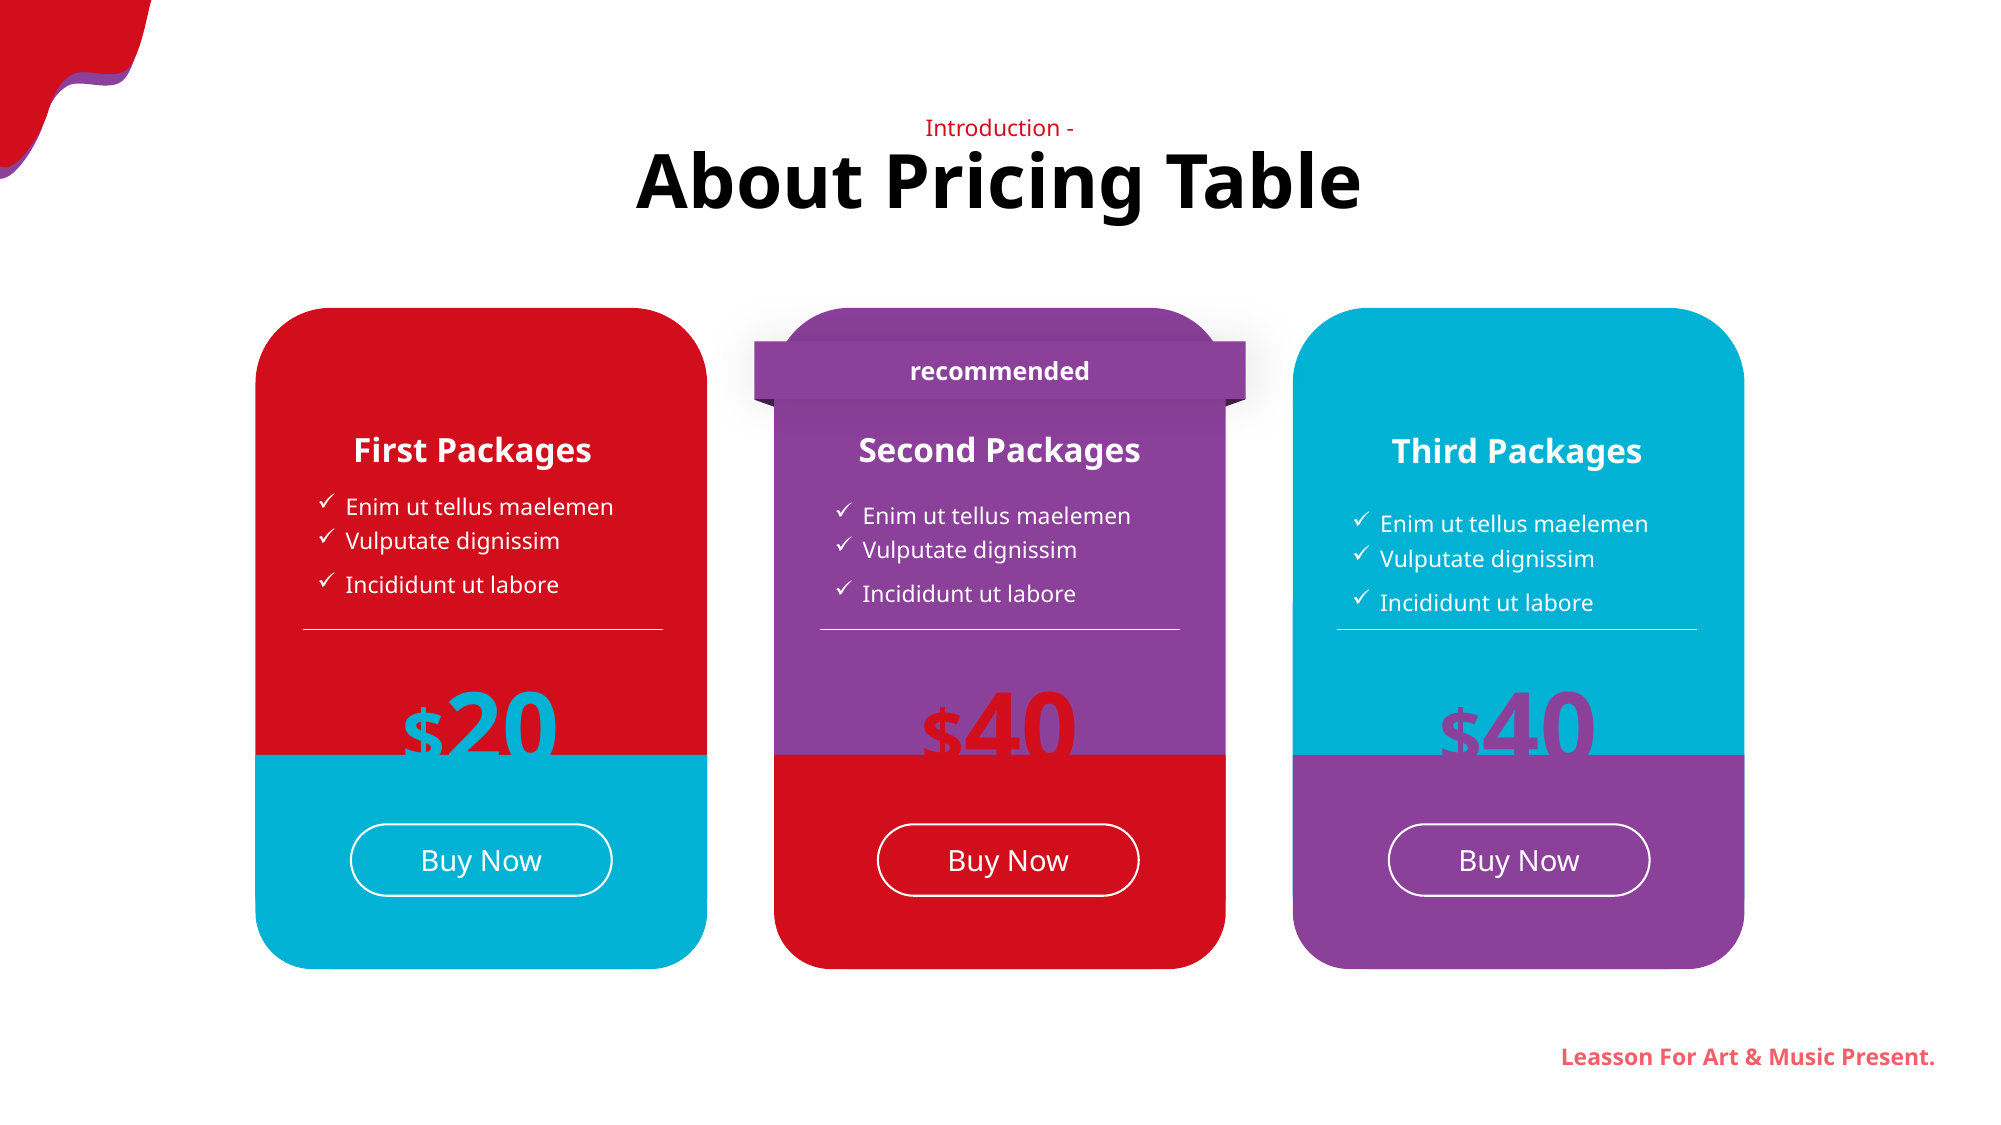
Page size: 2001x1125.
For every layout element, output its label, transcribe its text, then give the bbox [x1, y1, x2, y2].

text_box Vulputate dignissim [819, 537, 1180, 558]
text_box Buy Now [1387, 823, 1651, 897]
text_box Incididunt ut labore [819, 558, 1180, 615]
text_box Vulputate dignissim [302, 528, 663, 549]
text_box About Pricing Table [481, 125, 1519, 231]
text_box Vulputate dignissim [1337, 545, 1698, 567]
text_box Incididunt ut labore [1337, 567, 1698, 623]
text_box Second Packages [819, 416, 1180, 477]
text_box [1291, 753, 1746, 971]
text_box First Packages [292, 401, 653, 477]
text_box $40 [849, 657, 1150, 792]
text_box $20 [331, 657, 632, 792]
text_box $40 [1368, 657, 1669, 792]
text_box Enim ut tellus maelemen [819, 480, 1180, 537]
text_box Enim ut tellus maelemen [302, 471, 663, 528]
text_box Buy Now [349, 823, 613, 897]
text_box [1291, 306, 1746, 753]
text_box Enim ut tellus maelemen [1337, 488, 1698, 545]
text_box [773, 753, 1227, 971]
text_box [254, 306, 709, 753]
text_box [0, 0, 152, 179]
text_box Introduction - [874, 91, 1126, 148]
text_box Leasson For Art & Music Present. [1388, 1021, 1952, 1078]
text_box Buy Now [876, 823, 1140, 897]
text_box Incididunt ut labore [302, 549, 663, 606]
text_box [773, 412, 1227, 753]
text_box [800, 306, 1200, 325]
text_box [254, 753, 709, 971]
text_box recommended [753, 340, 1247, 400]
text_box Third Packages [1337, 402, 1698, 478]
